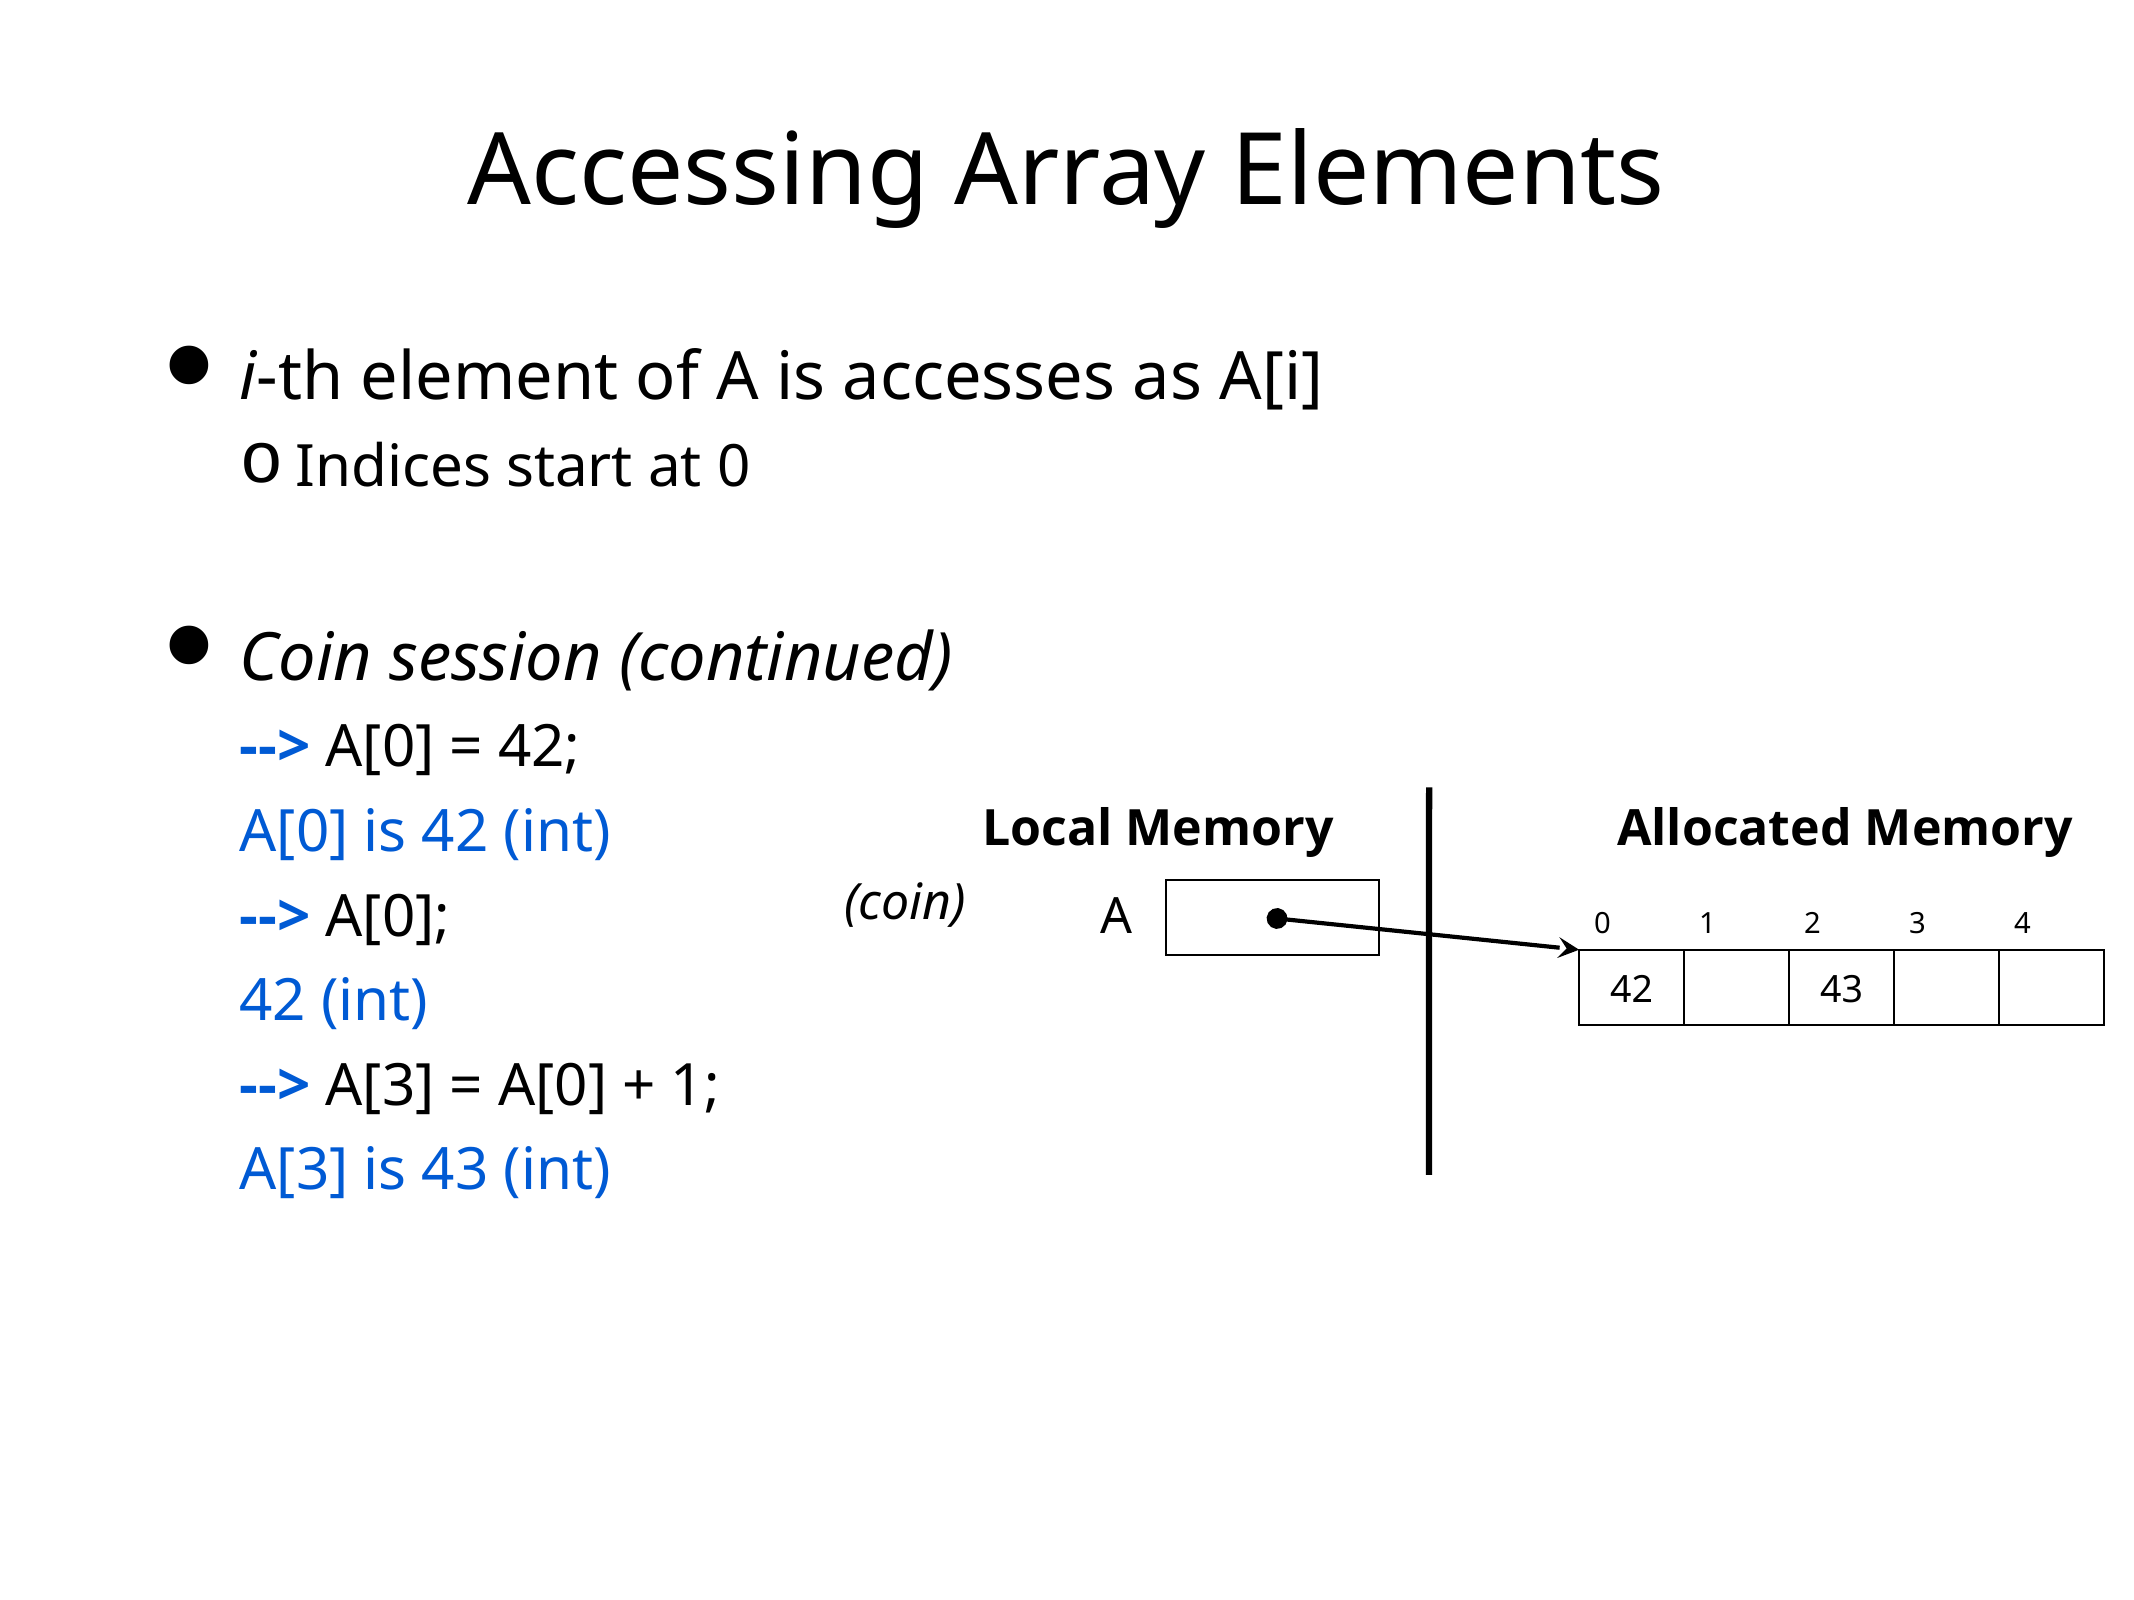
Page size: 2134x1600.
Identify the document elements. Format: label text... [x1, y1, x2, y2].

table_header 0 [1579, 875, 1684, 949]
text_box [1166, 880, 1380, 956]
table_header 4 [1999, 875, 2104, 949]
table_header 1 [1684, 875, 1789, 949]
table_cell [1685, 951, 1788, 1024]
table_header 2 [1789, 875, 1894, 949]
text_box Allocated Memory [1608, 786, 2082, 864]
list i-th element of A is accesses as A[i] Indices start at 0 Coin session (continued) --> A[0] = 42; A[0] is 42 (int) --> A[0]; 42 (int) --> A[3] = A[0] + 1; A[3] is 43 (int) [155, 324, 1978, 1457]
table_cell [1895, 951, 1998, 1024]
table_cell 42 [1580, 951, 1683, 1024]
text_box Local Memory [974, 786, 1343, 864]
table_cell [2000, 951, 2103, 1024]
title Accessing Array Elements [155, 41, 1978, 289]
text_box (coin) [829, 862, 981, 937]
text_box A [1092, 875, 1142, 952]
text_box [1276, 918, 1580, 950]
table_header 3 [1894, 875, 1999, 949]
table_cell 43 [1790, 951, 1893, 1024]
